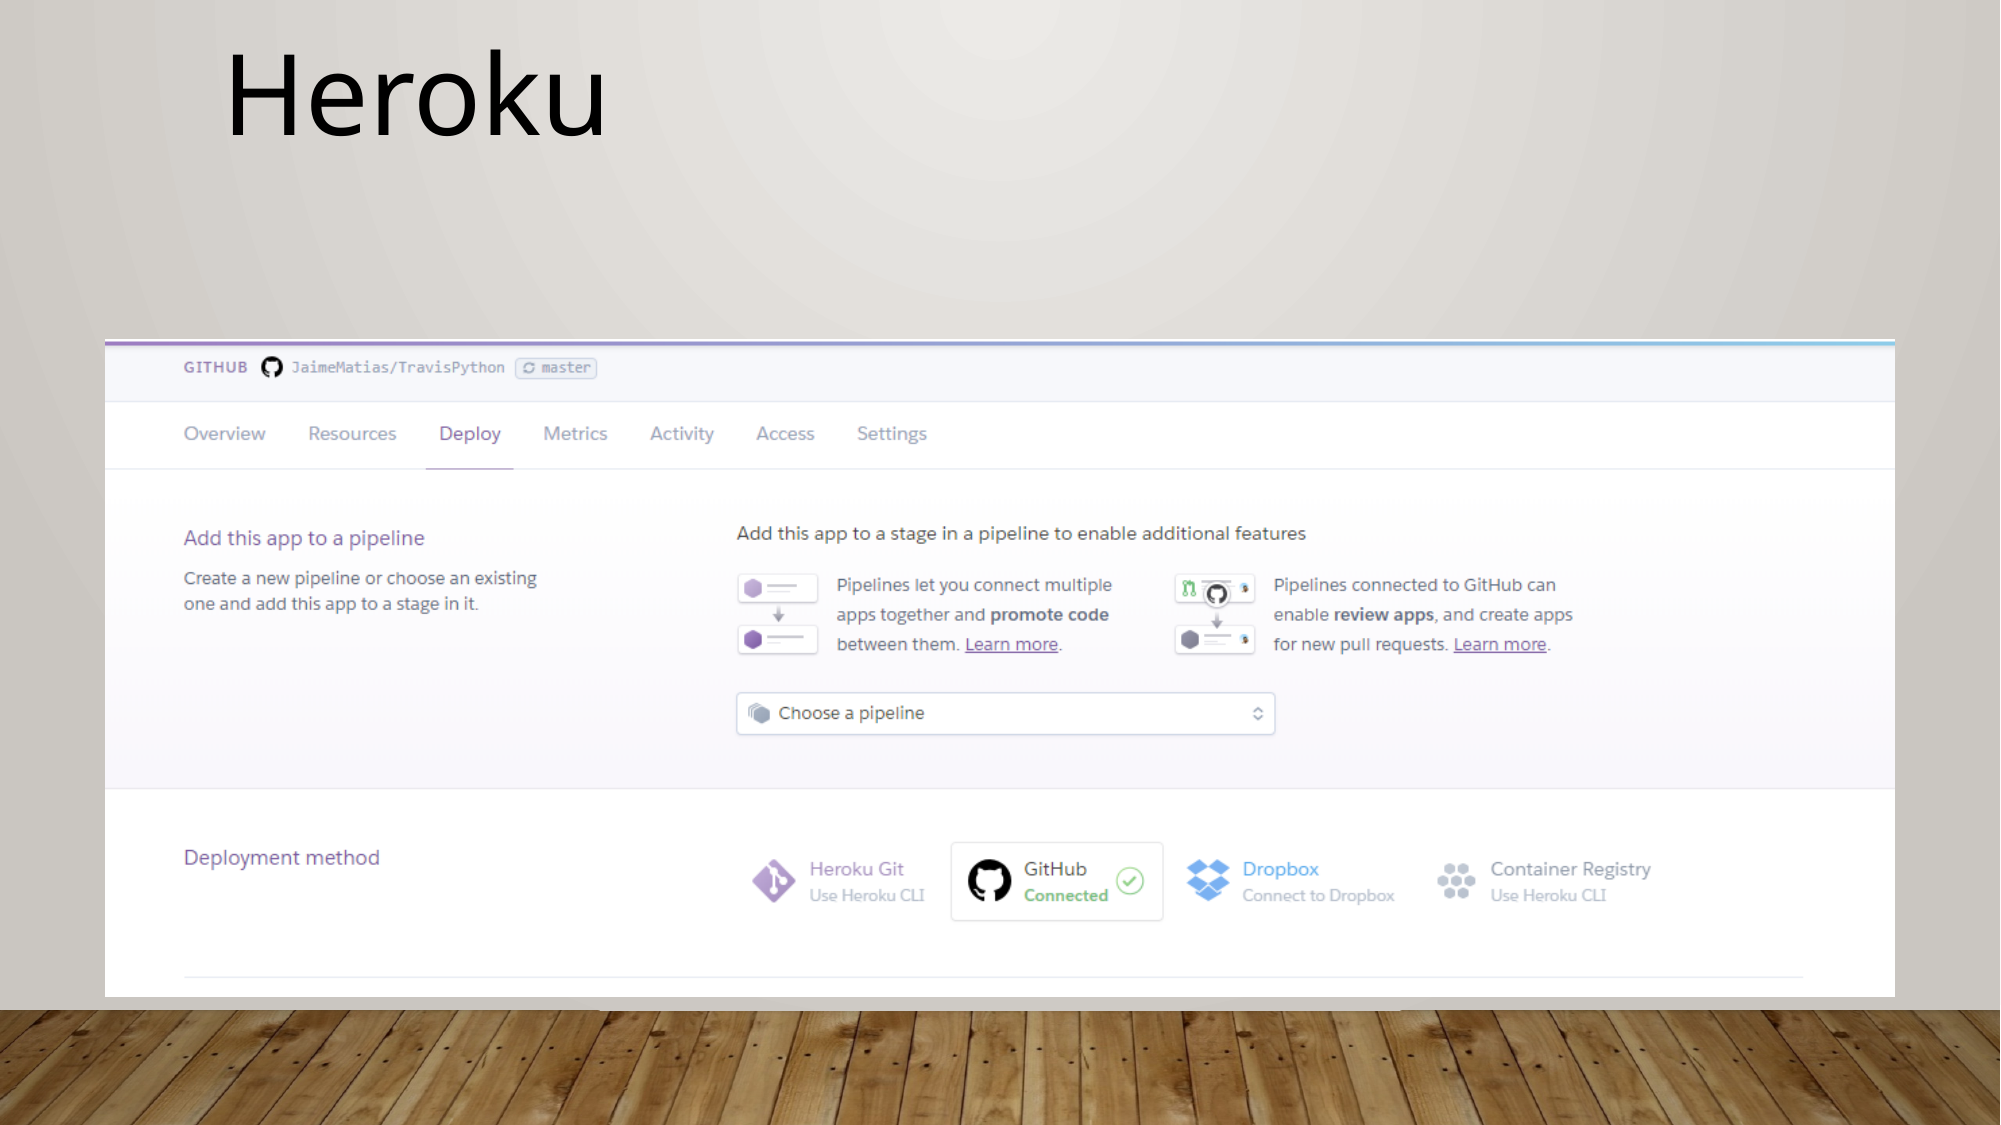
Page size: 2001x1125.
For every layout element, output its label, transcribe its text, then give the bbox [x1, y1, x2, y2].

text_box [0, 0, 2000, 1004]
text_box Heroku [207, 15, 626, 165]
picture [105, 339, 1895, 997]
picture [0, 1006, 2000, 1125]
